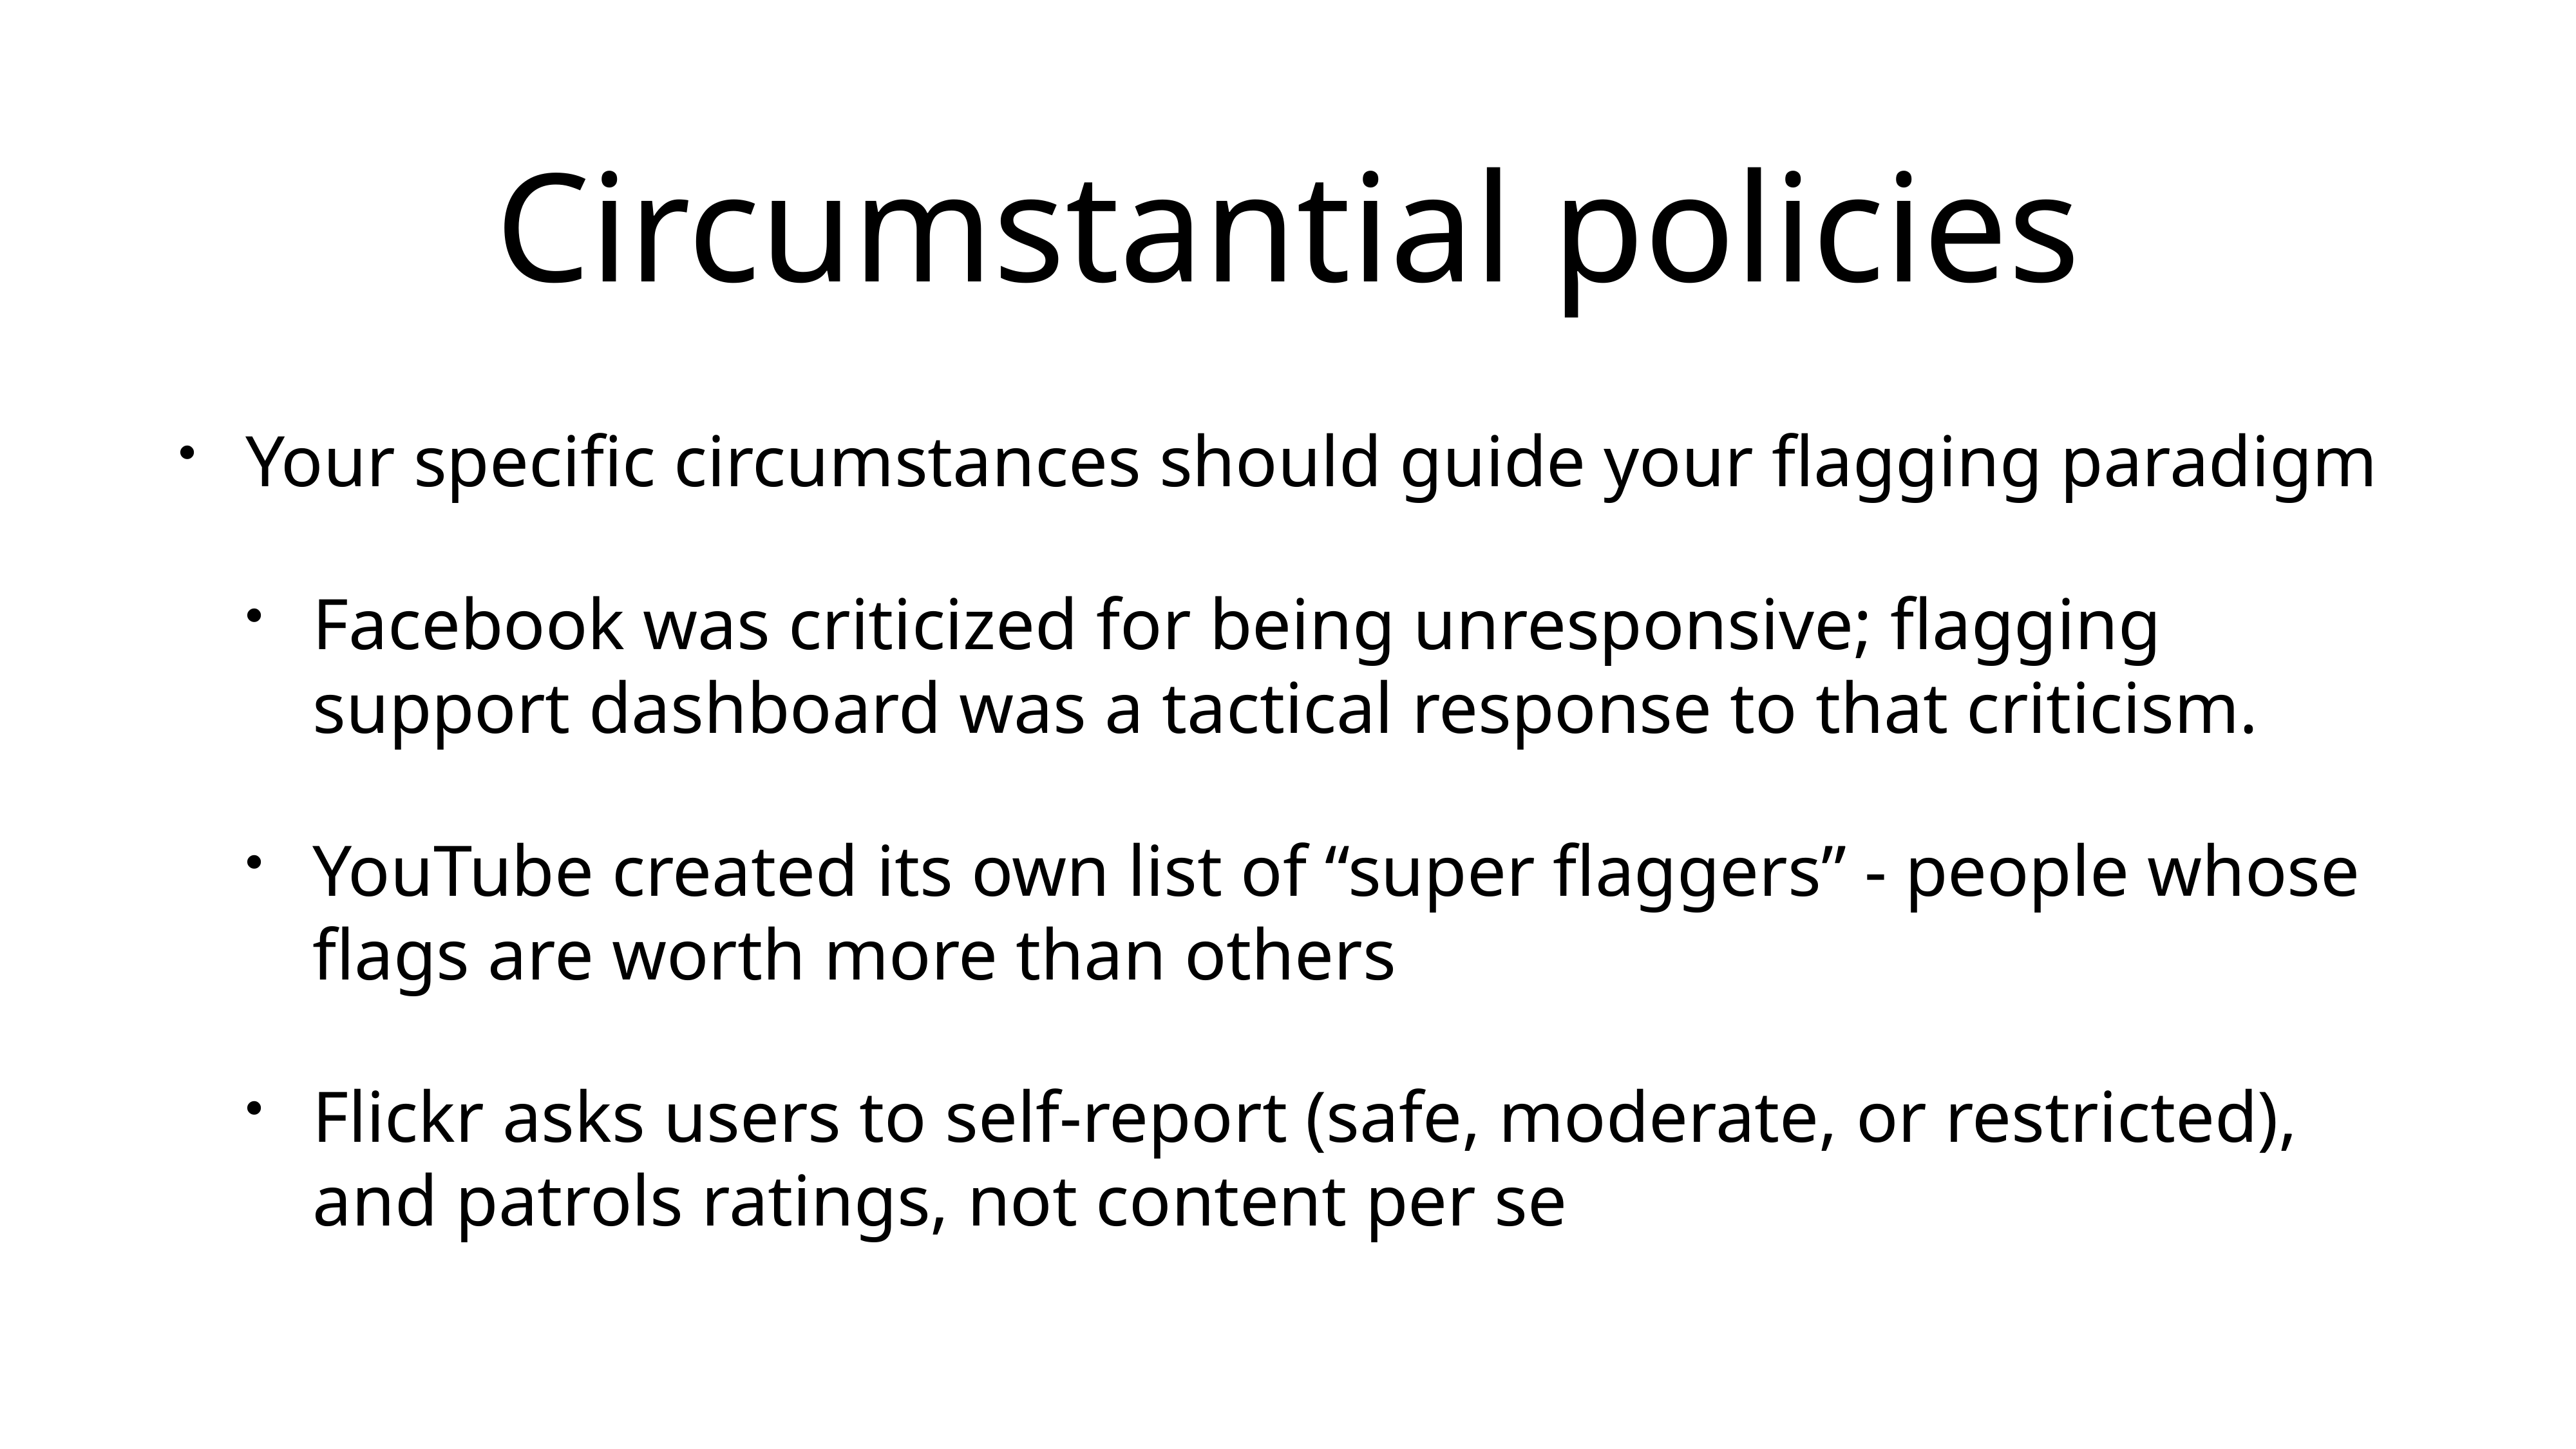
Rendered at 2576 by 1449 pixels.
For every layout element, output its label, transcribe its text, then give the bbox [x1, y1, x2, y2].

title Circumstantial policies [178, 100, 2398, 341]
list Your specific circumstances should guide your flagging paradigm Facebook was criticized for being unresponsive; flagging support dashboard was a tactical response to that criticism. YouTube created its own list of “super flaggers” - people whose flags are worth more than others Flickr asks users to self-report (safe, moderate, or restricted), and patrols ratings, not content per se [178, 341, 2398, 1316]
